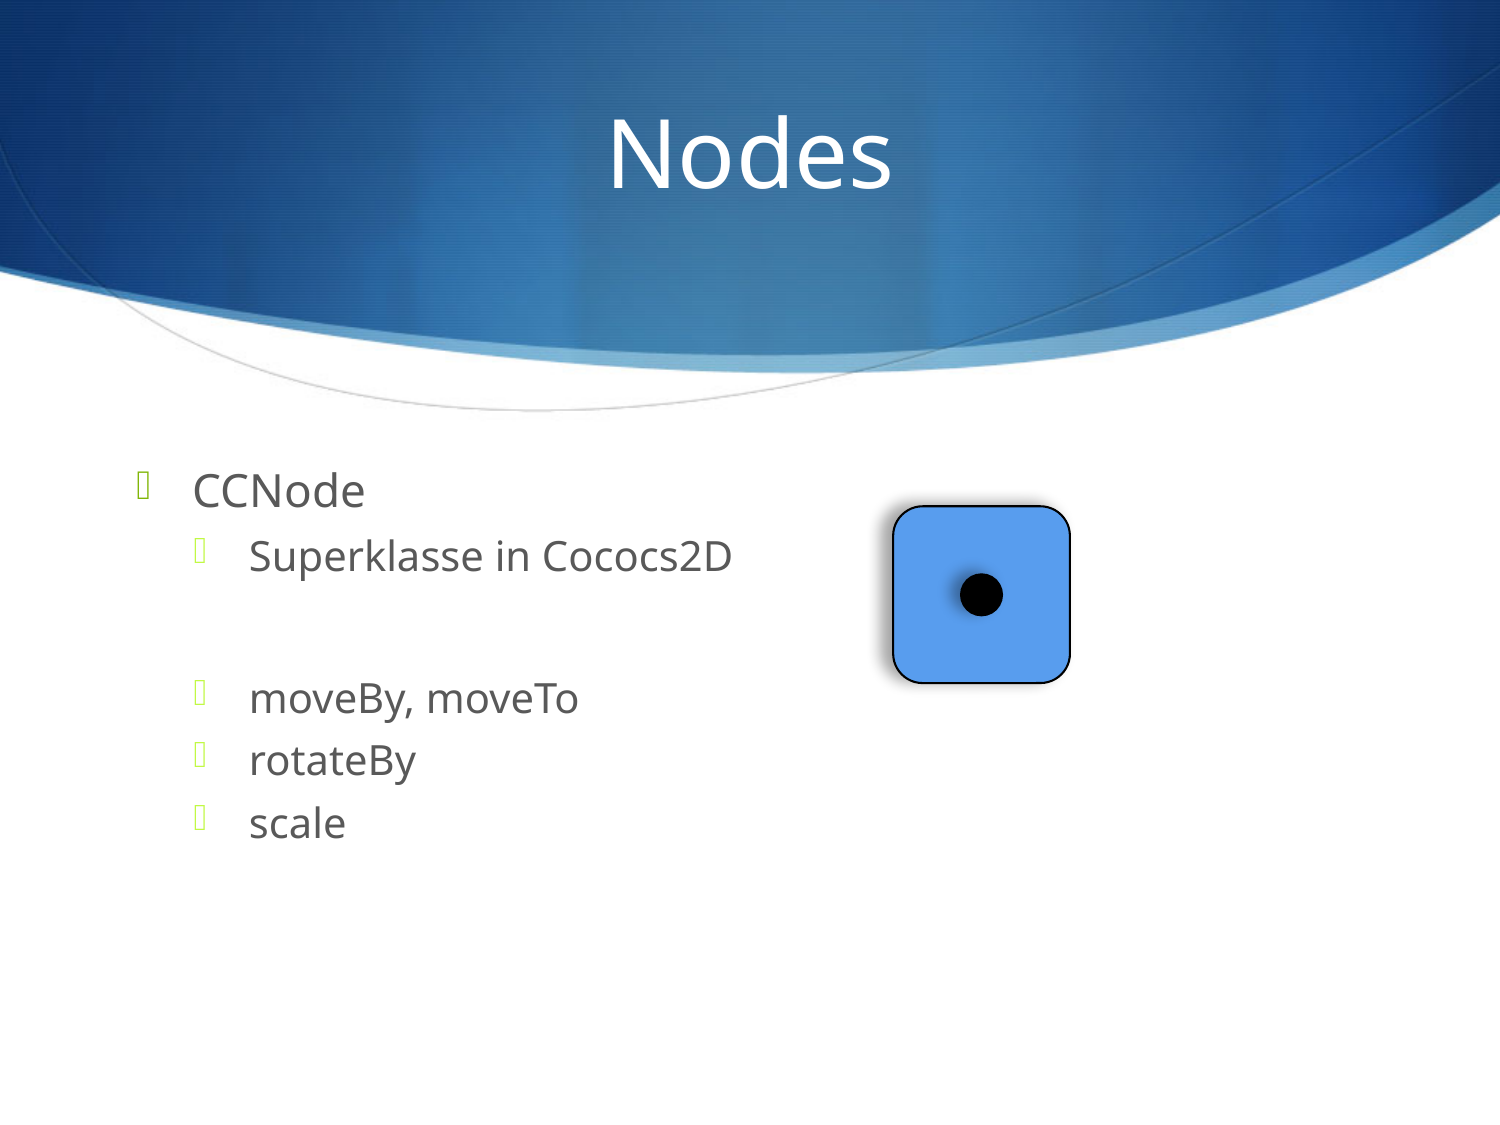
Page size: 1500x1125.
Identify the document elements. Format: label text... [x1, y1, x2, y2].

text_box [892, 505, 1071, 684]
list CCNode Superklasse in Cococs2D moveBy, moveTo rotateBy scale [121, 454, 1379, 991]
title Nodes [75, 56, 1425, 245]
picture [0, 0, 1500, 1125]
